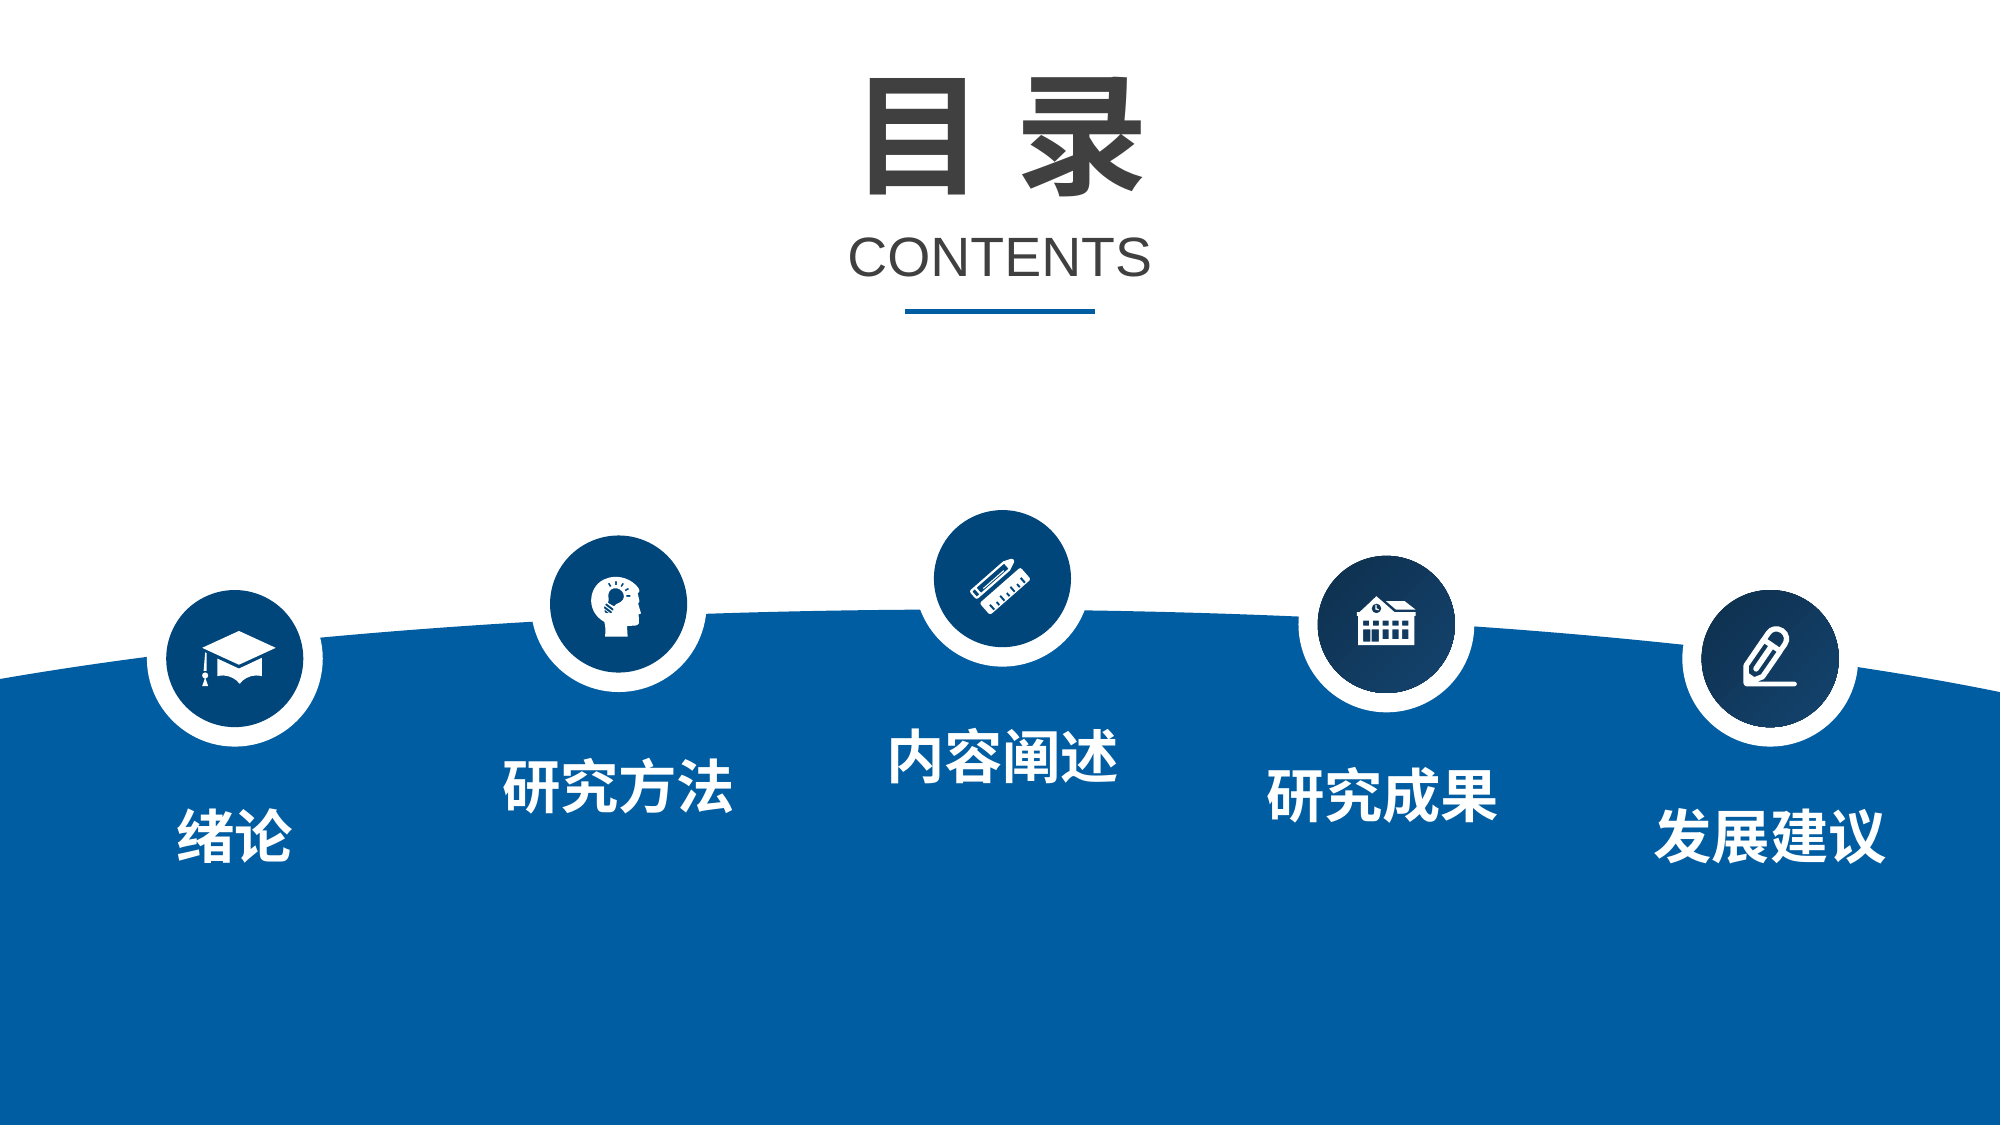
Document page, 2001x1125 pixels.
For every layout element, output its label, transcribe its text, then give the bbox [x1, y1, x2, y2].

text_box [147, 571, 322, 746]
text_box CONTENTS [832, 213, 1168, 295]
text_box 发展建议 [1638, 792, 1902, 878]
text_box 研究成果 [1251, 752, 1514, 837]
text_box [0, 609, 2000, 1125]
text_box 研究方法 [487, 742, 751, 828]
text_box 内容阐述 [871, 712, 1134, 798]
text_box 绪论 [161, 792, 308, 878]
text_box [915, 491, 1090, 666]
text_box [531, 517, 706, 691]
text_box 目 录 [836, 43, 1164, 213]
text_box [1683, 571, 1858, 746]
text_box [1299, 537, 1474, 712]
